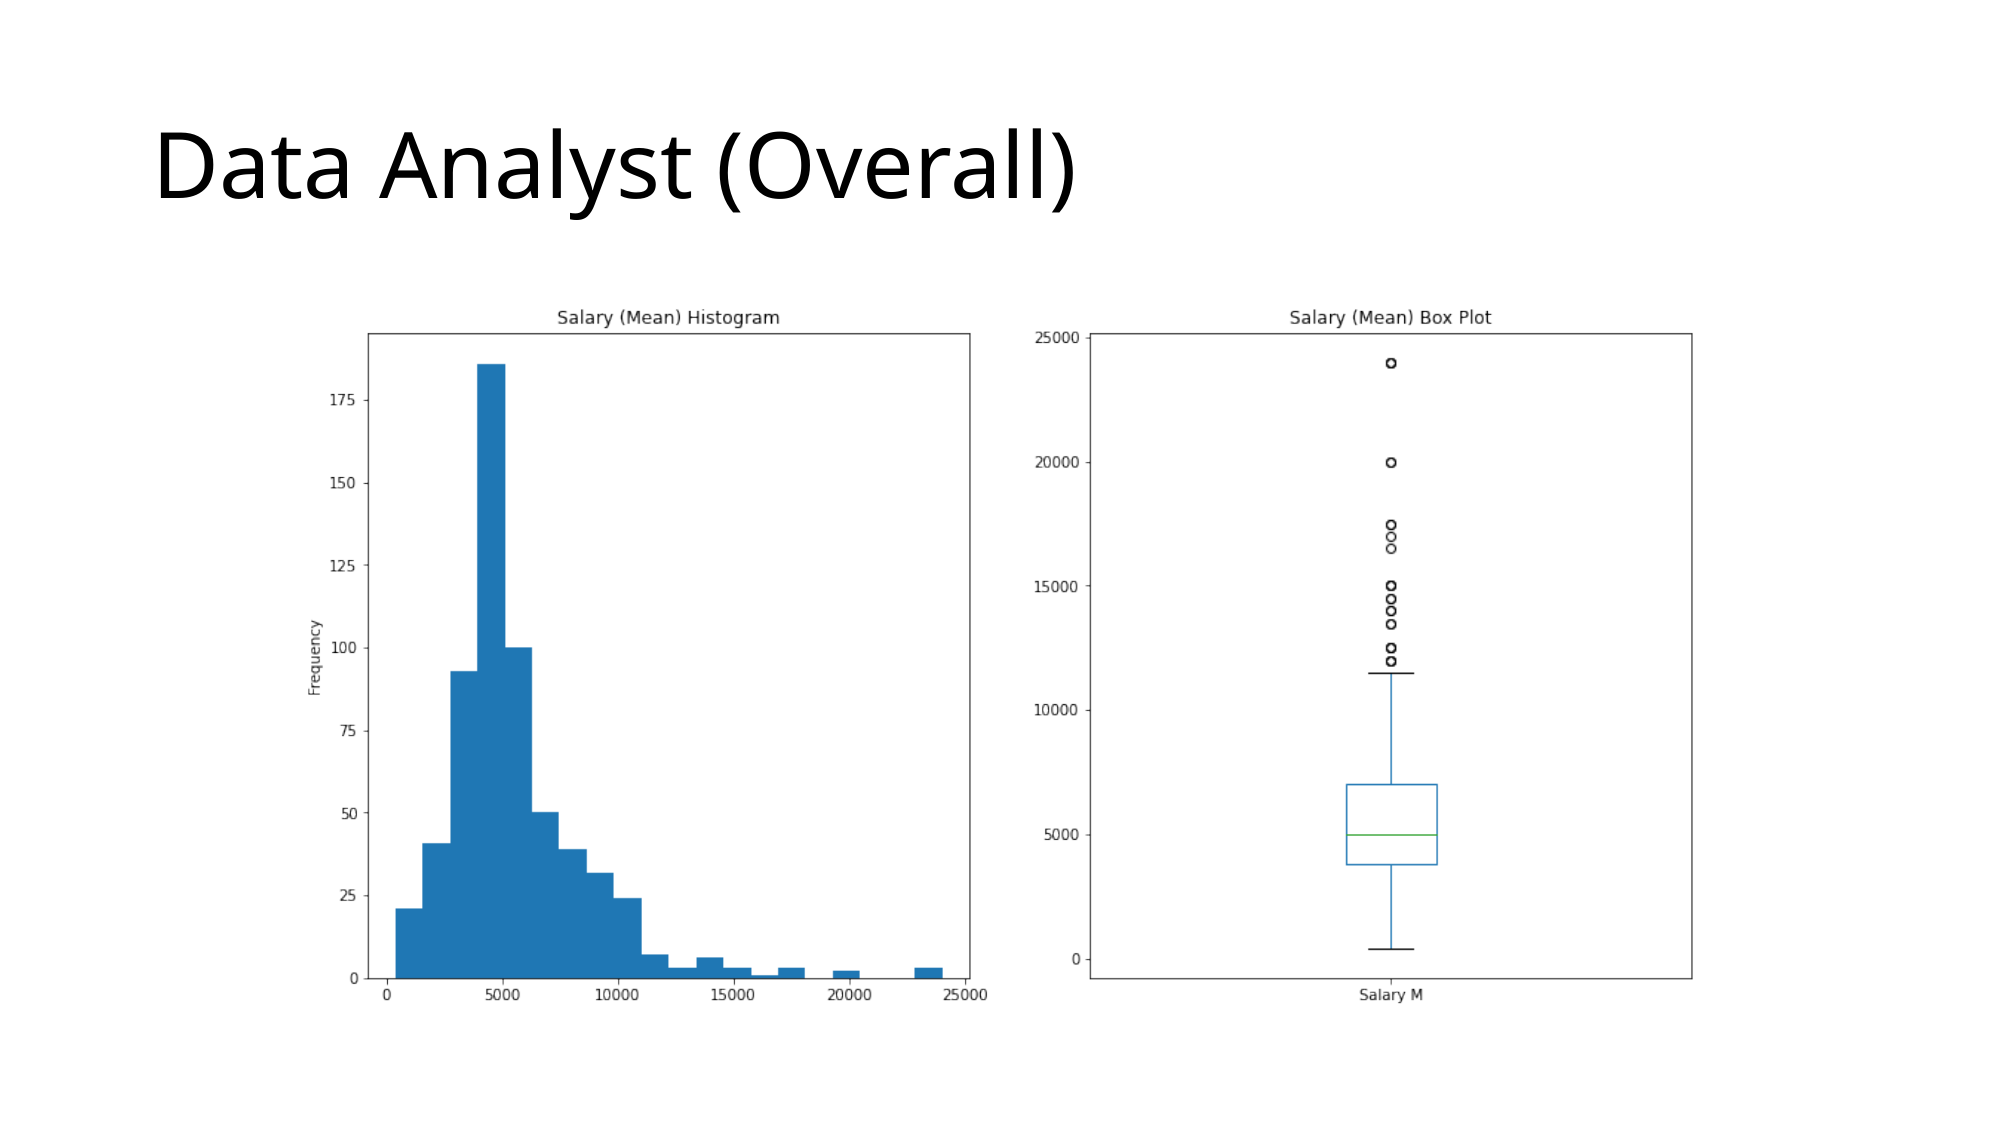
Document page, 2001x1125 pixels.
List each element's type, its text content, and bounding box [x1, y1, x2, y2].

title Data Analyst (Overall) [137, 59, 1863, 278]
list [298, 299, 1702, 1014]
